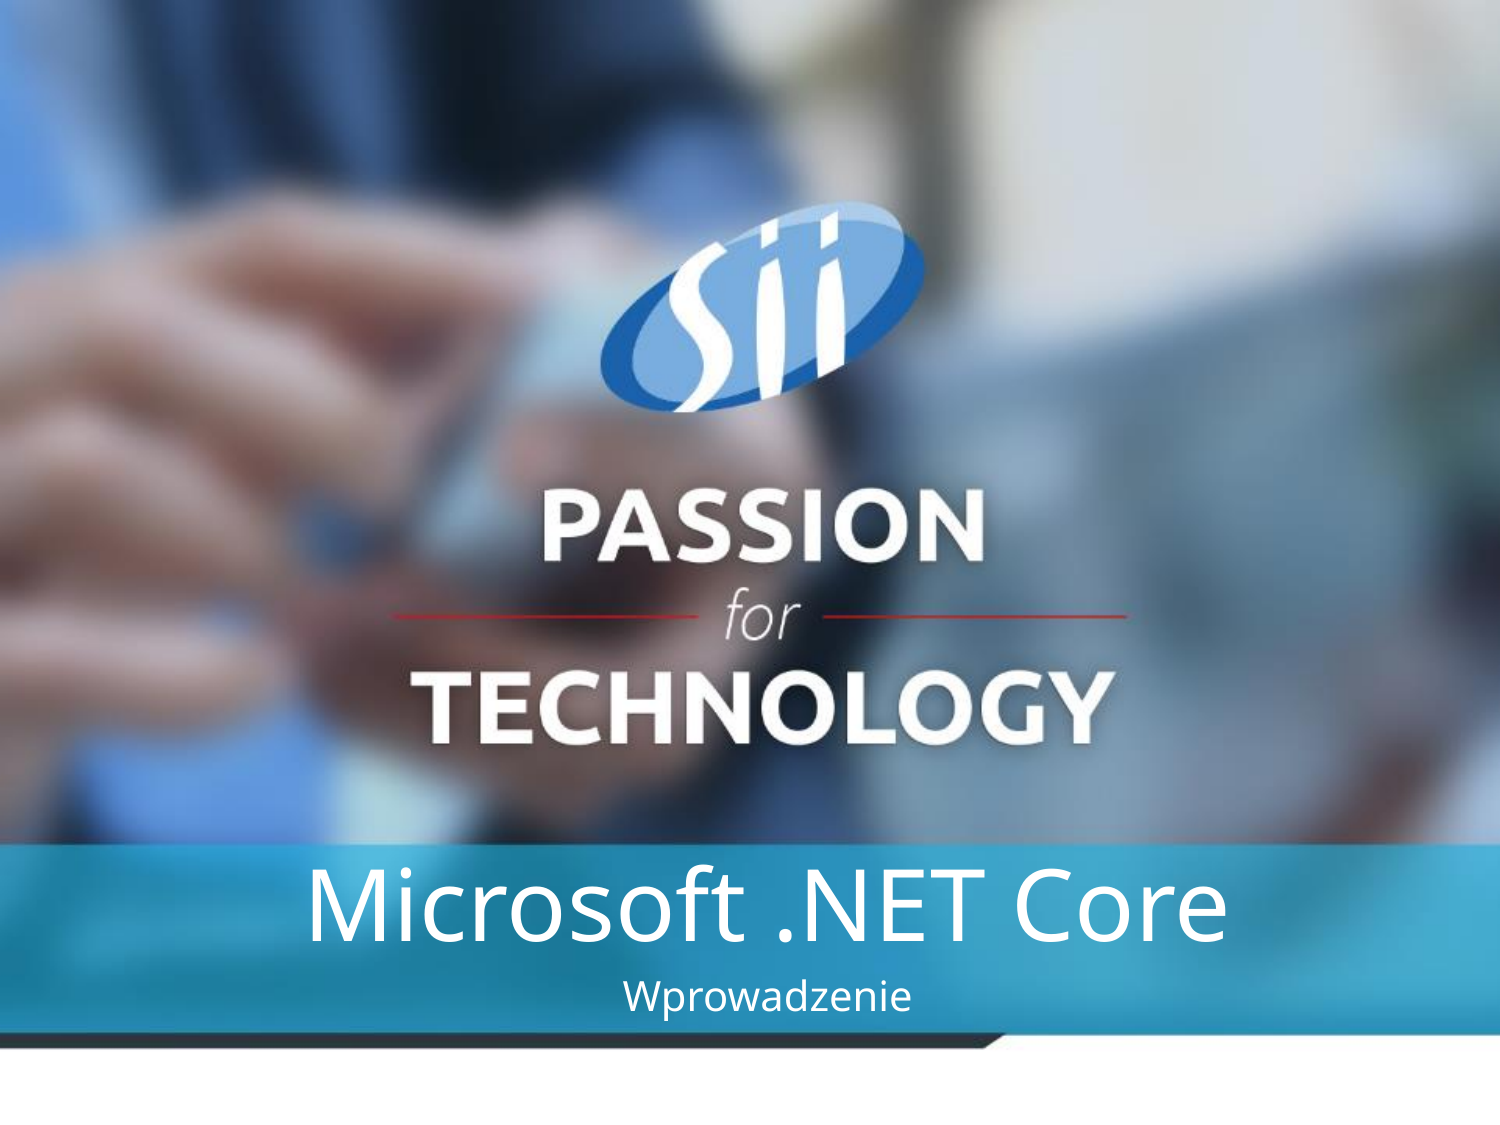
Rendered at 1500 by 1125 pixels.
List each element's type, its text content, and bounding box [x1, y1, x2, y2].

text_box Microsoft .NET Core Wprowadzenie [253, 834, 1282, 953]
picture [0, 0, 1500, 1125]
